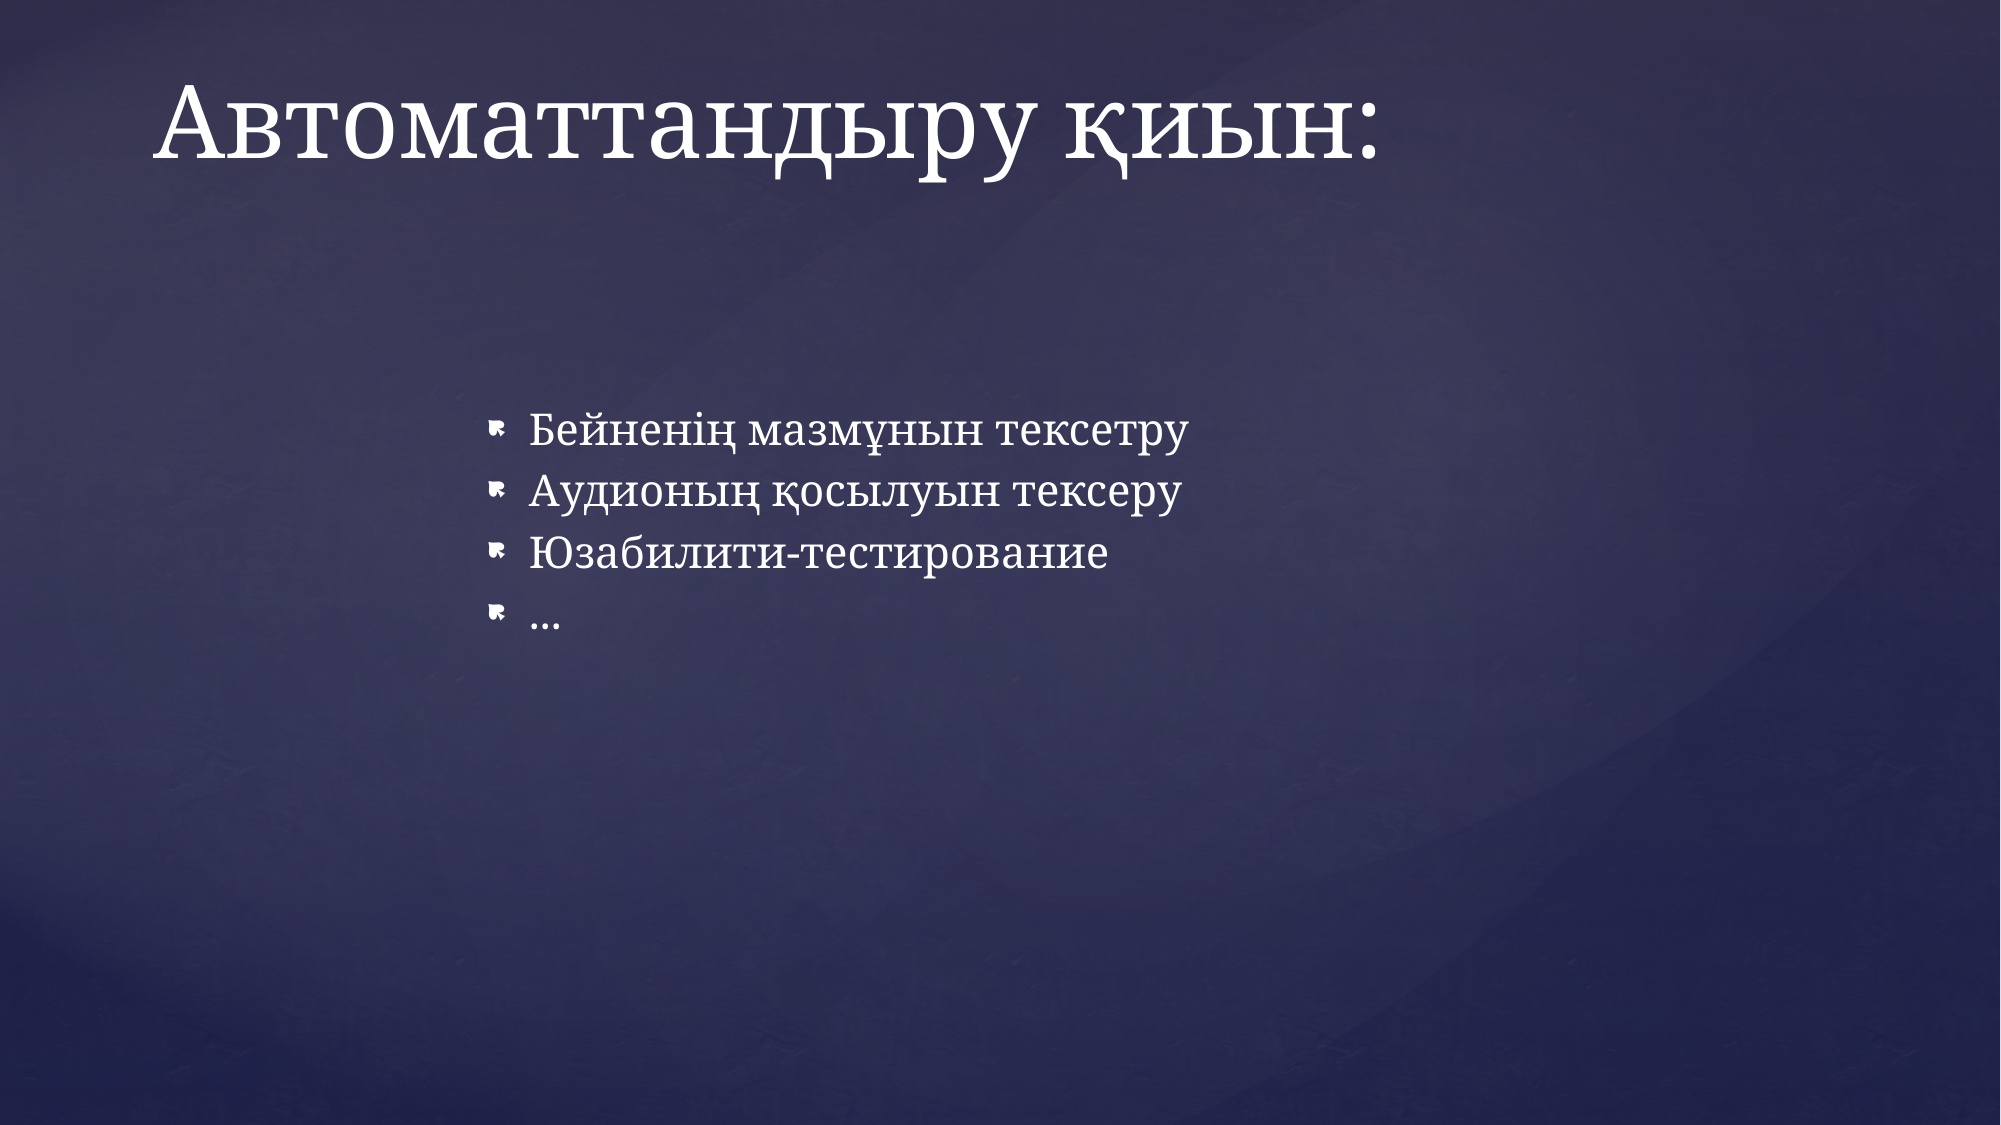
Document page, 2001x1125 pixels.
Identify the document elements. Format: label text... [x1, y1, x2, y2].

title Автоматтандыру қиын: [138, 36, 1789, 187]
list Бейненің мазмұнын тексетру Аудионың қосылуын тексеру Юзабилити-тестирование ... [468, 219, 1803, 820]
